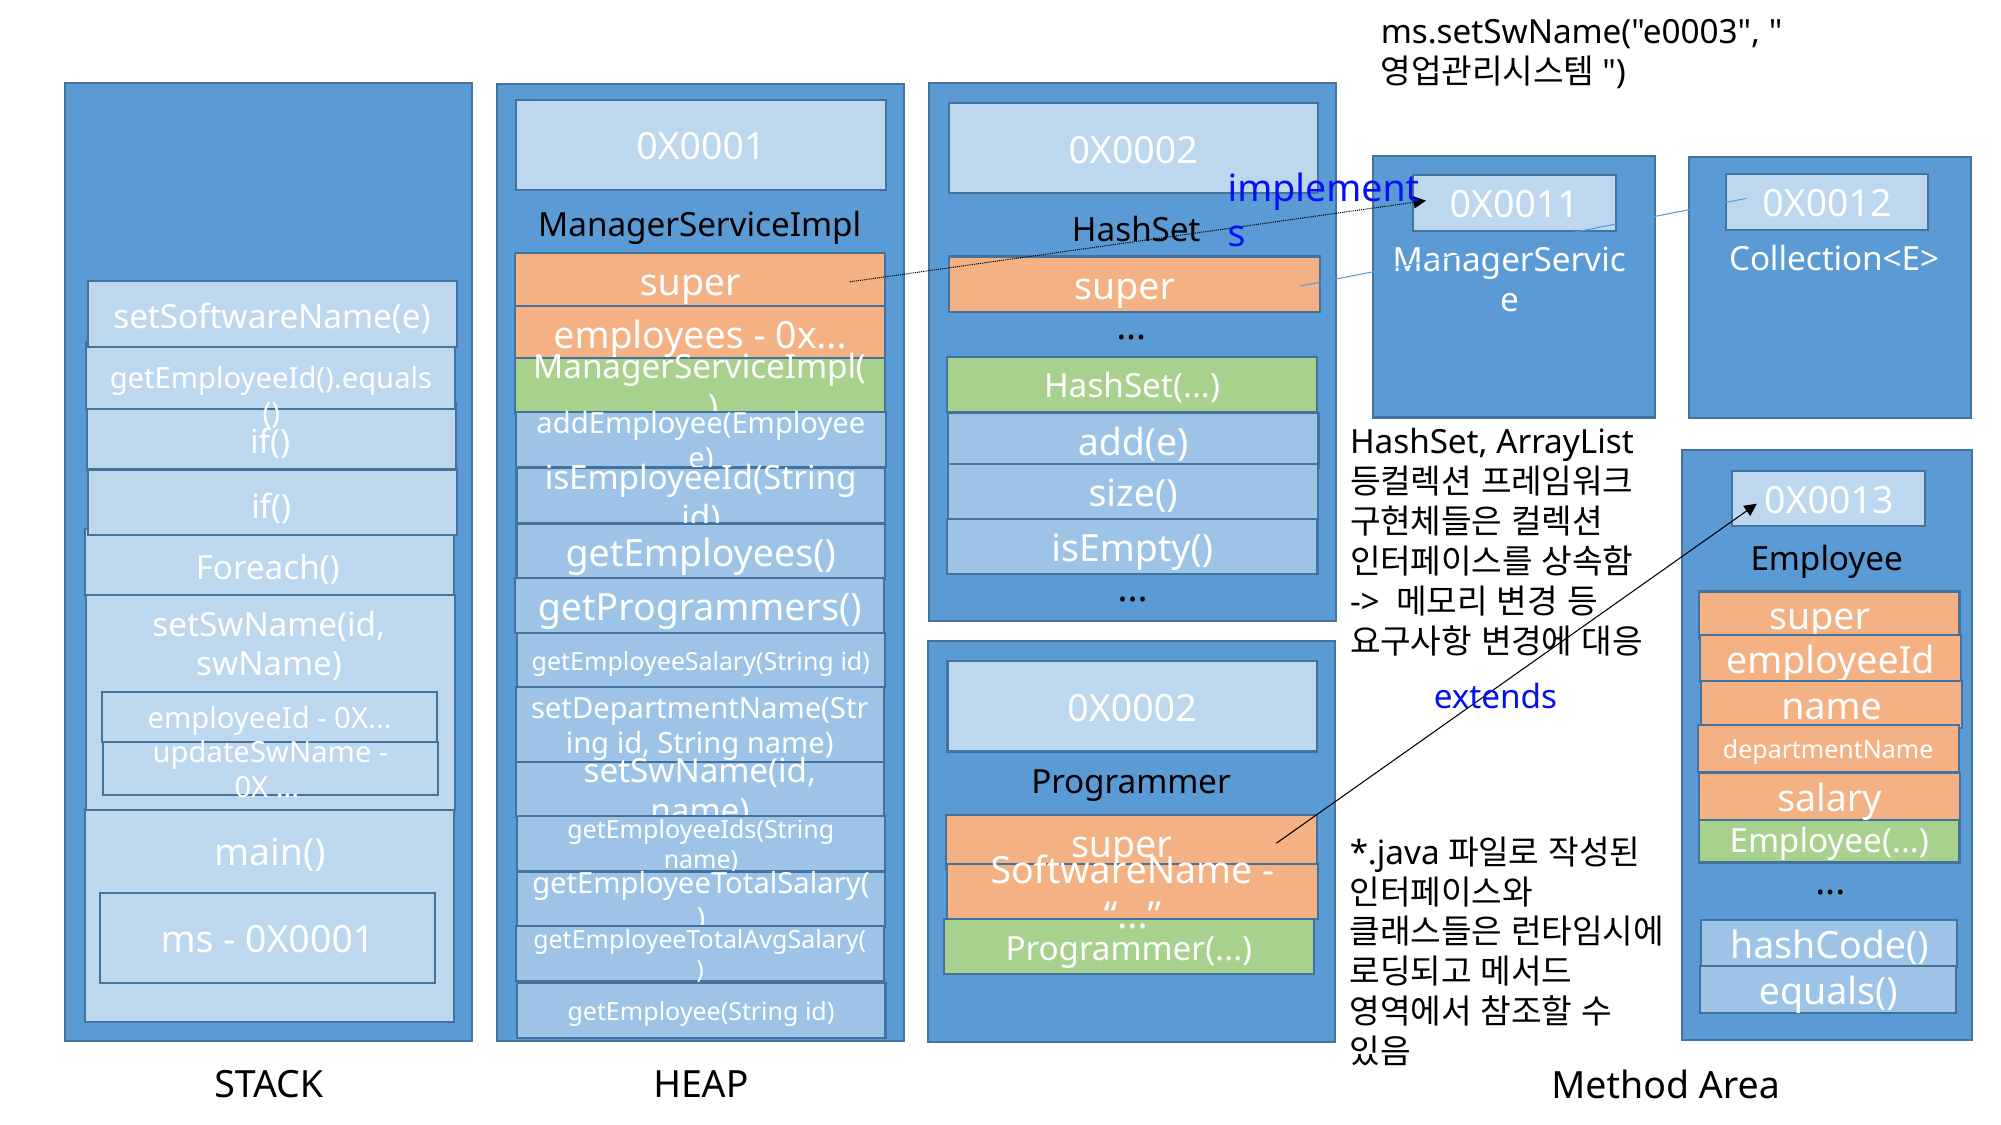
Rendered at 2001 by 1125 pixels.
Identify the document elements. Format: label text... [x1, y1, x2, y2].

text_box ... [975, 294, 1288, 355]
text_box if() [102, 477, 440, 533]
text_box super [948, 282, 1321, 313]
text_box HashSet(...) [946, 356, 1318, 413]
text_box getEmployeeTotalAvgSalary() [515, 925, 885, 982]
text_box getEmployee(String id) [516, 982, 887, 1039]
text_box setSwName(id, swName) [100, 596, 438, 691]
text_box ... [1709, 849, 1952, 910]
text_box super [945, 814, 1318, 871]
text_box getEmployeeIds(String name) [516, 815, 886, 871]
text_box main() [154, 820, 386, 881]
text_box ManagerService [1372, 287, 1646, 326]
text_box departmentName [1757, 724, 1960, 772]
text_box ... [976, 556, 1276, 617]
text_box Programmer(...) [943, 918, 1315, 975]
text_box size() [947, 463, 1319, 518]
text_box if() [101, 438, 439, 468]
text_box isEmployeeId(String id) [515, 467, 886, 523]
text_box Employee [1757, 529, 1964, 585]
text_box [928, 282, 1337, 622]
text_box 0X0011 [1447, 174, 1617, 198]
text_box addEmployee(Employee e) [515, 411, 887, 468]
text_box employeeId [1757, 634, 1962, 680]
text_box employeeId - 0X... [101, 691, 438, 743]
text_box getProgrammers() [514, 577, 885, 634]
text_box Collection<E> [1747, 229, 1971, 285]
text_box [85, 594, 456, 811]
text_box [927, 640, 1335, 1043]
text_box implements [1212, 155, 1447, 200]
text_box ms.setSwName("e0003", "영업관리시스템") [1366, 2, 2000, 98]
text_box Method Area [1520, 1053, 1811, 1114]
text_box getEmployeeTotalSalary() [516, 871, 886, 928]
text_box getEmployeeId().equals() [93, 352, 449, 438]
text_box [1683, 449, 1973, 1041]
text_box [87, 467, 458, 536]
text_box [1299, 198, 1747, 287]
text_box SoftwareName - “...” [946, 863, 1319, 920]
text_box setSoftwareName(e) [98, 288, 447, 344]
text_box super [514, 252, 886, 305]
text_box isEmpty() [946, 518, 1276, 575]
text_box STACK [136, 1052, 401, 1113]
text_box getEmployeeSalary(String id) [516, 632, 886, 689]
text_box [1447, 155, 1656, 198]
text_box equals() [1699, 965, 1957, 1014]
text_box salary [1757, 772, 1961, 821]
text_box 0X0002 [946, 660, 1276, 753]
text_box [84, 808, 455, 1023]
text_box [87, 280, 458, 348]
text_box add(e) [947, 412, 1320, 469]
text_box [928, 82, 1337, 200]
text_box hashCode() [1700, 919, 1958, 968]
text_box [1688, 156, 1972, 419]
text_box [496, 83, 905, 1042]
text_box name [1757, 680, 1963, 729]
text_box updateSwName - 0X ... [102, 741, 439, 796]
text_box Employee(...) [1698, 821, 1961, 864]
text_box getEmployees() [515, 523, 886, 580]
text_box Programmer [948, 752, 1276, 808]
text_box *.java파일로 작성된 인터페이스와 클래스들은 런타임시에 로딩되고 메서드 영역에서 참조할 수 있음 [1335, 844, 1683, 1078]
text_box super [1757, 590, 1961, 634]
text_box 0X0013 [1731, 470, 1926, 527]
text_box setSwName(id, name) [515, 761, 885, 818]
text_box [1372, 287, 1656, 412]
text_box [1276, 503, 1757, 844]
text_box ManagerServiceImpl(...) [514, 357, 886, 414]
text_box [64, 82, 473, 1042]
text_box ms - 0X0001 [99, 892, 436, 984]
text_box [86, 402, 457, 471]
text_box setDepartmentName(String id, String name) [515, 686, 885, 761]
text_box 0X0012 [1725, 173, 1929, 231]
text_box Foreach() [99, 538, 437, 594]
text_box employees - 0x... [514, 305, 886, 357]
text_box HashSet, ArrayList 등컬렉션 프레임워크 구현체들은 컬렉션 인터페이스를 상속함 -> 메모리 변경 등 요구사항 변경에 대응 [1335, 412, 1684, 503]
text_box ManagerServiceImpl [516, 195, 883, 251]
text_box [849, 200, 1299, 282]
text_box 0X0002 [948, 102, 1319, 194]
text_box [85, 341, 456, 410]
text_box [84, 528, 455, 596]
text_box 0X0001 [515, 99, 887, 191]
text_box HEAP [556, 1052, 846, 1113]
